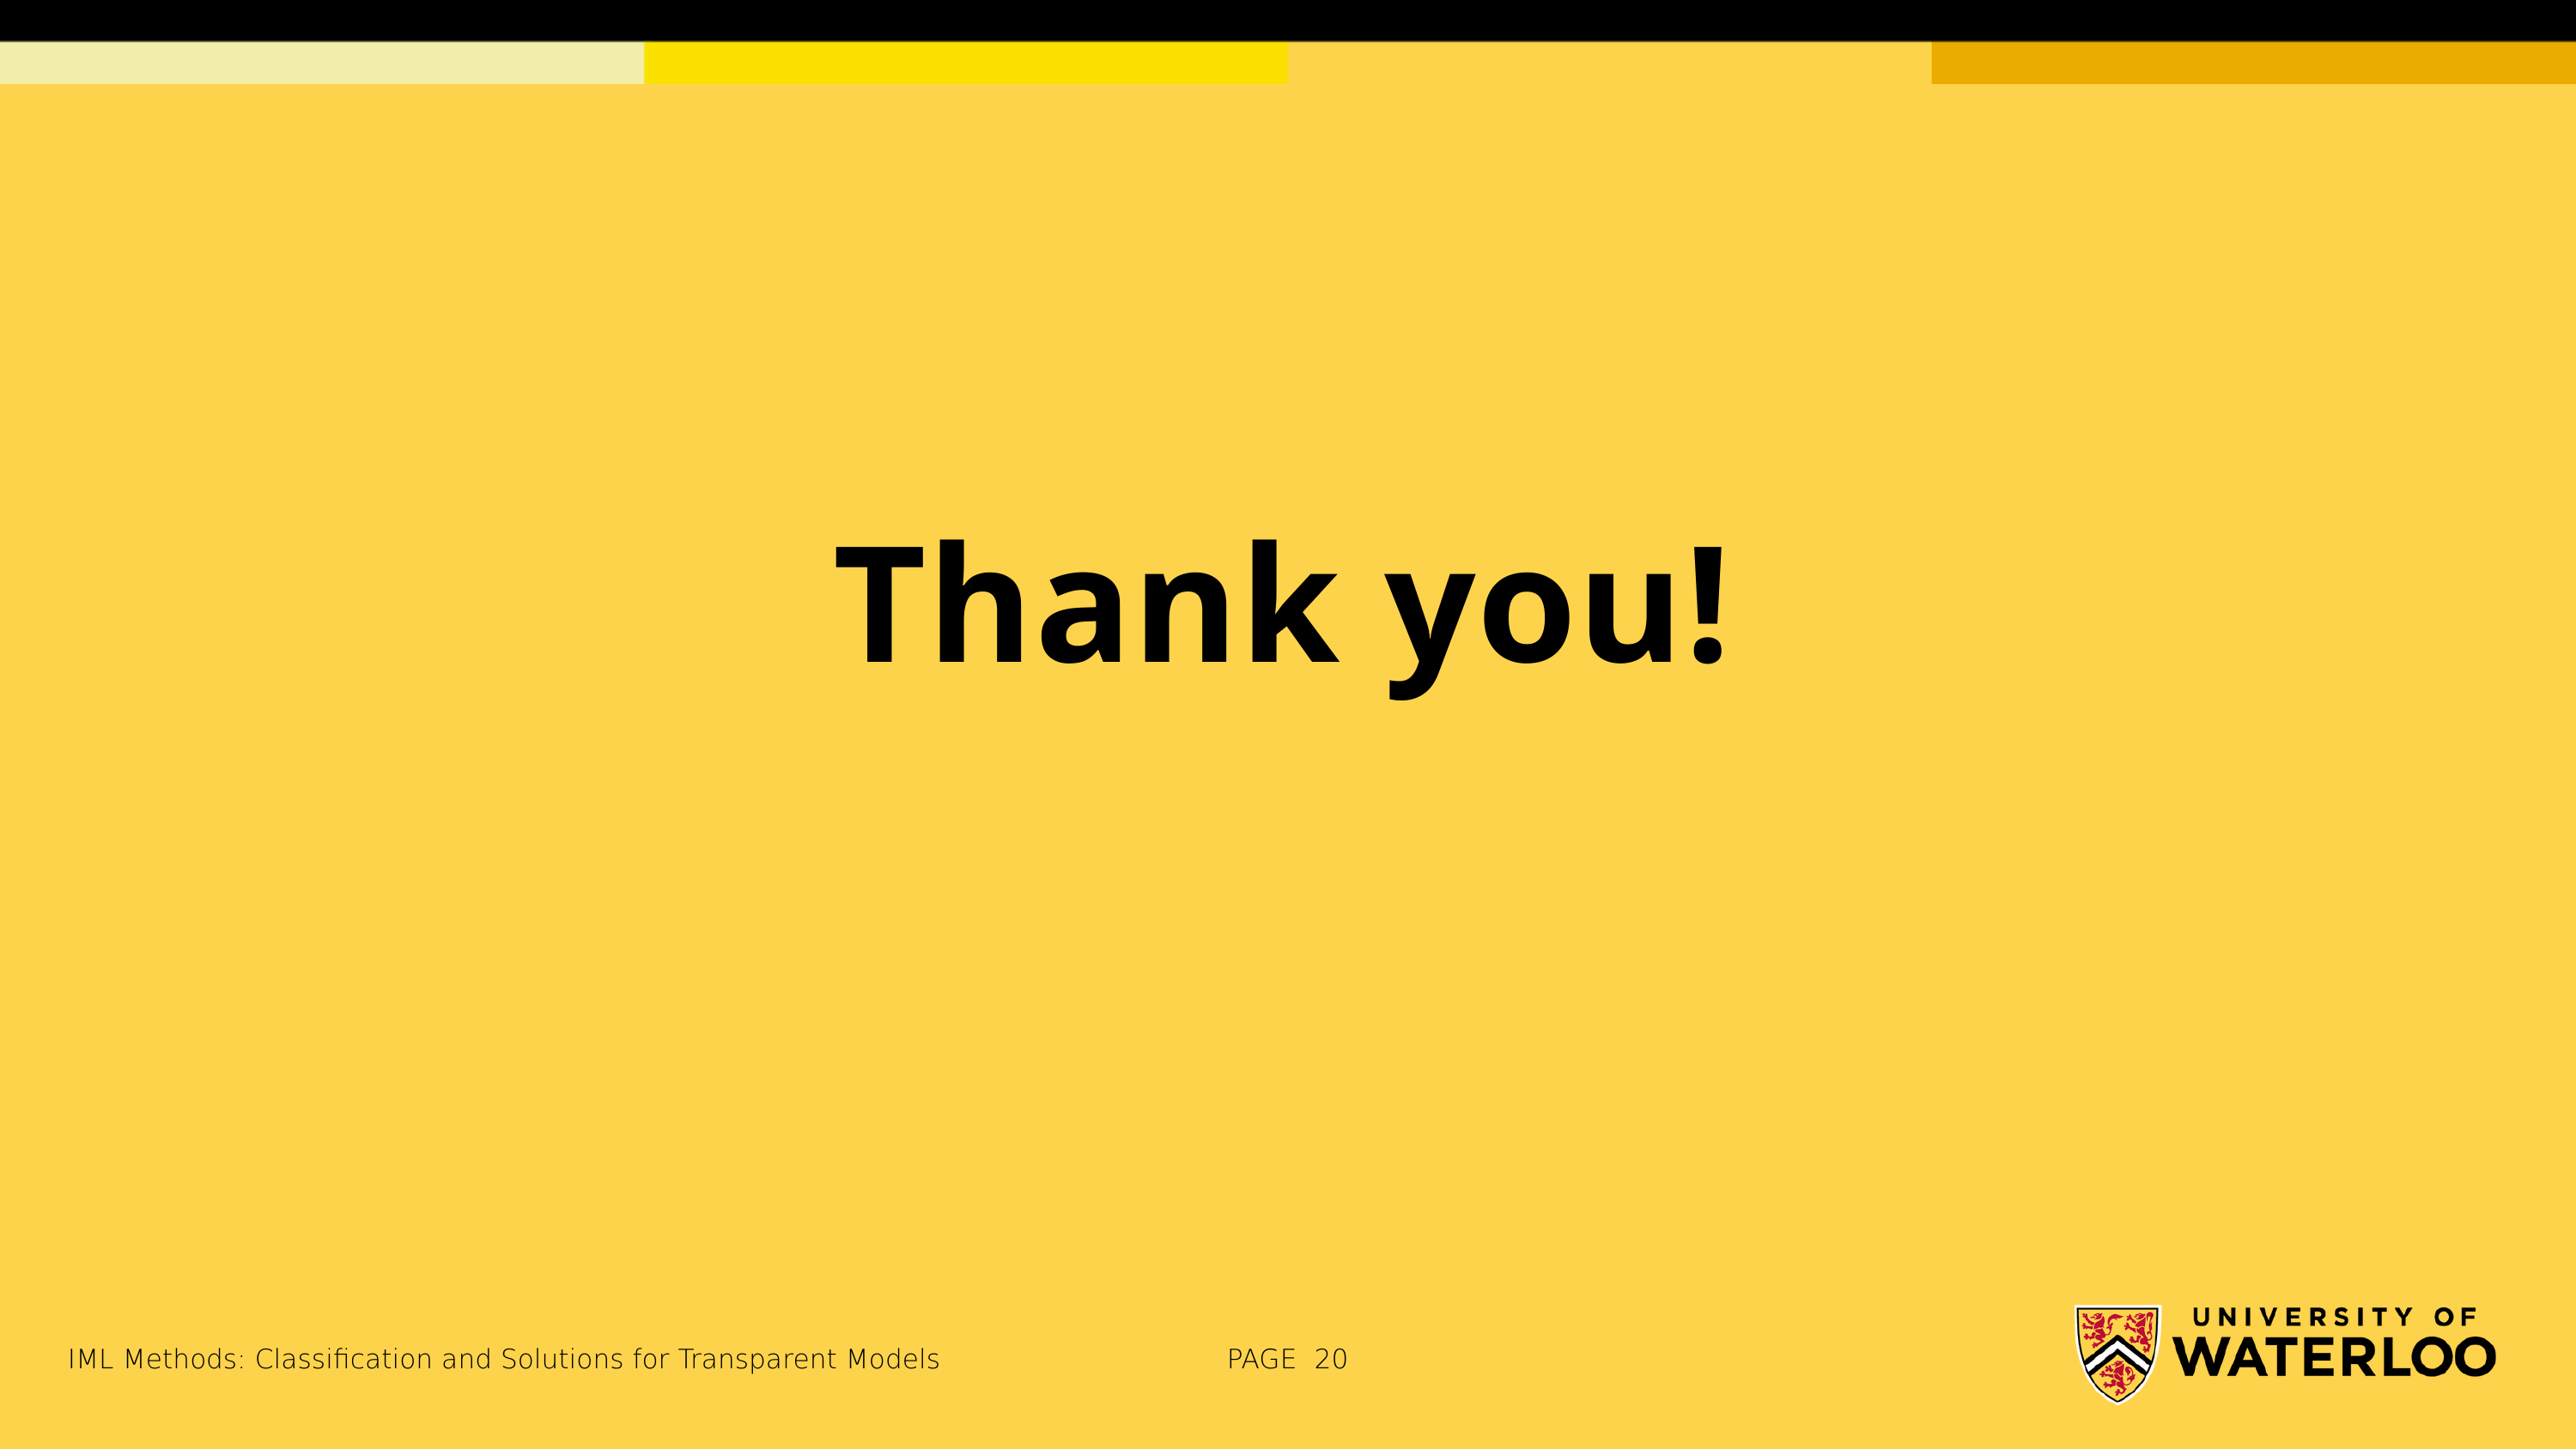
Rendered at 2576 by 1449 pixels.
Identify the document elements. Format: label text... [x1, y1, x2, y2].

text_box PAGE 20 [1193, 1342, 1382, 1374]
text_box IML Methods: Classification and Solutions for Transparent Models [67, 1342, 1146, 1374]
text_box [1995, 1240, 2576, 1449]
text_box [0, 0, 2576, 84]
text_box Thank you! [245, 530, 2321, 694]
text_box [1390, 694, 1421, 700]
